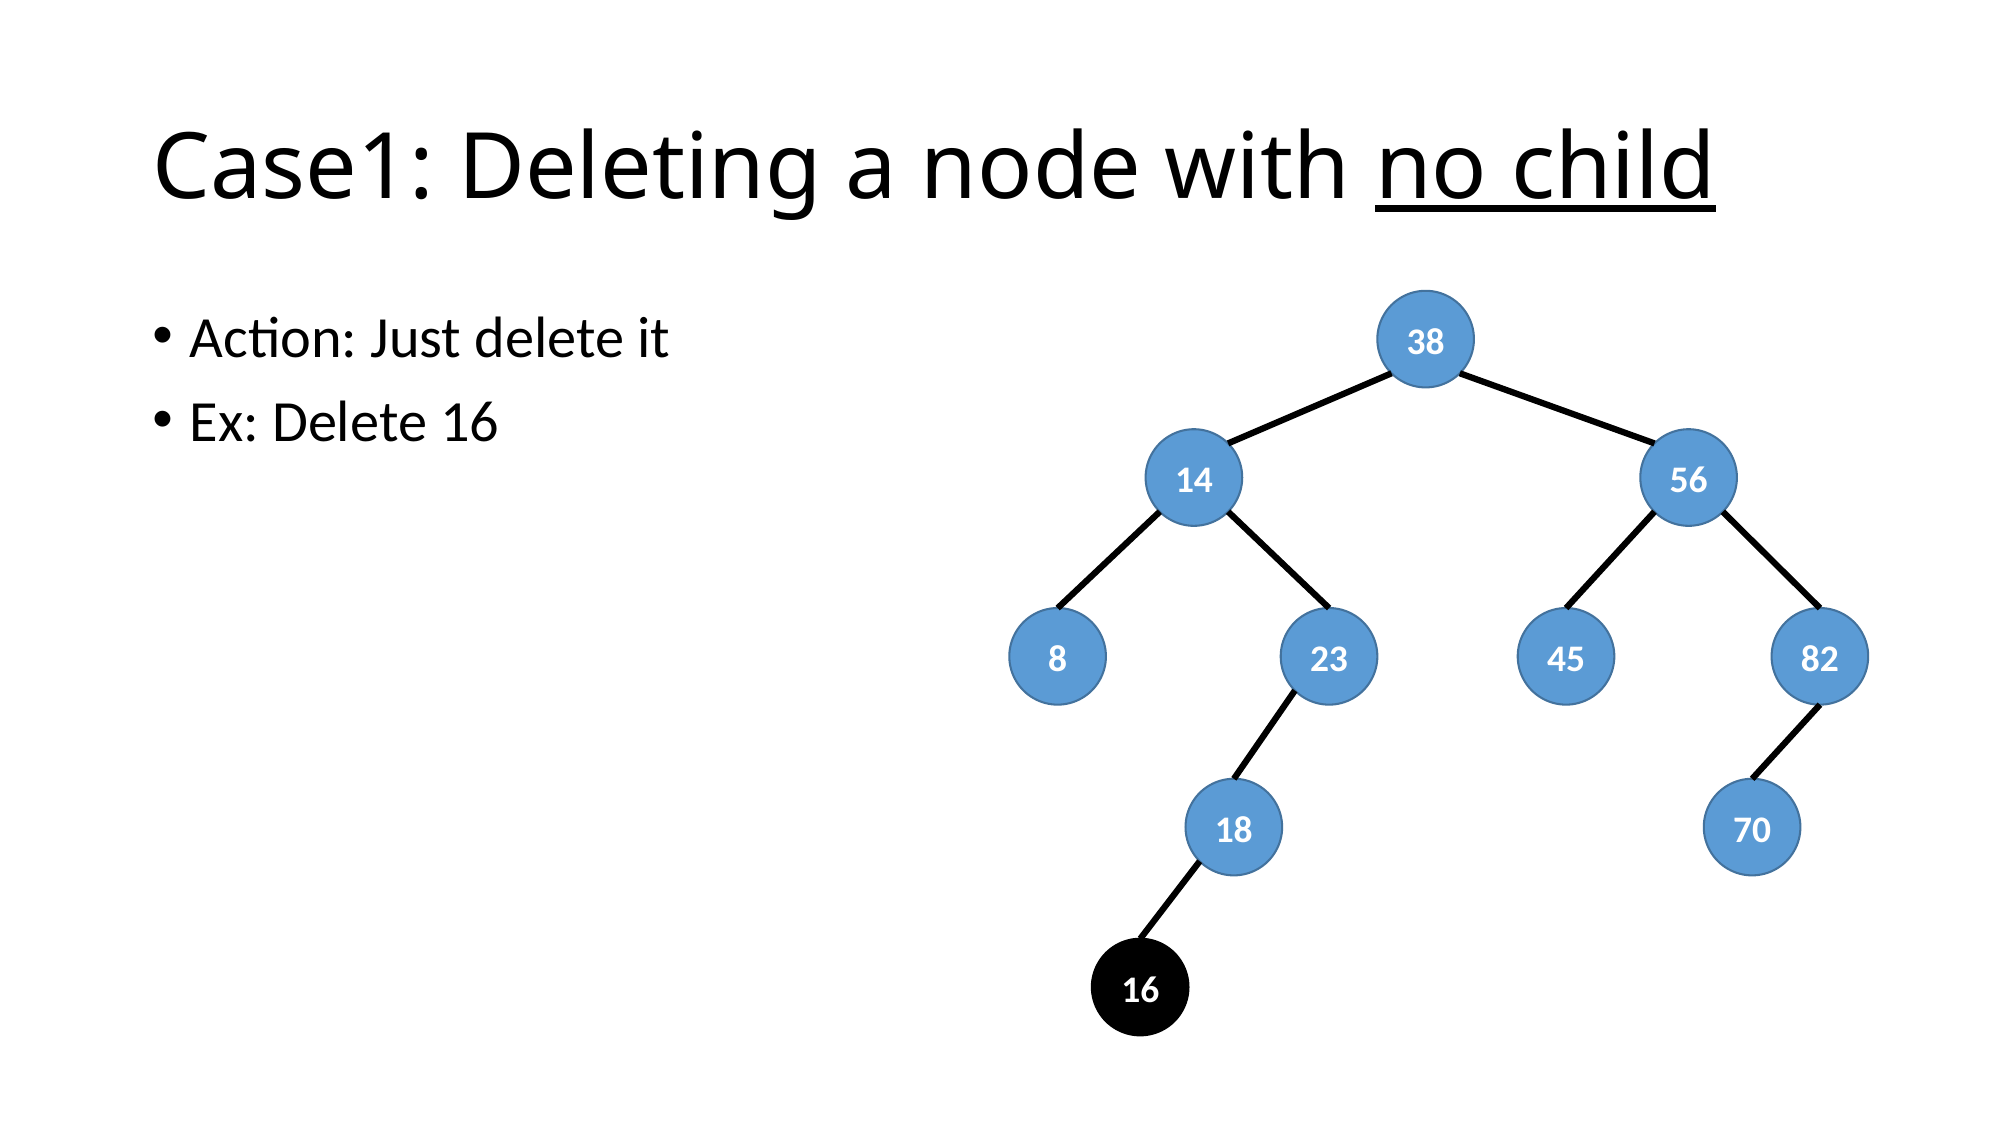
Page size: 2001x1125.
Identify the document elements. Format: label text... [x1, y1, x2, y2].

text_box 8 [1008, 607, 1107, 706]
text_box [1228, 373, 1392, 444]
text_box 16 [1090, 937, 1190, 1037]
text_box 70 [1702, 777, 1802, 877]
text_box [1228, 511, 1330, 609]
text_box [1057, 511, 1160, 609]
text_box 38 [1376, 289, 1475, 389]
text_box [1752, 704, 1820, 779]
text_box 82 [1770, 607, 1870, 706]
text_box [1233, 690, 1295, 779]
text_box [1459, 373, 1655, 444]
title Case1: Deleting a node with no child [137, 59, 1863, 278]
text_box 14 [1144, 428, 1244, 527]
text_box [1566, 511, 1655, 609]
text_box 18 [1184, 777, 1284, 877]
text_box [1140, 861, 1200, 939]
text_box 56 [1639, 428, 1738, 527]
list Action: Just delete it Ex: Delete 16 [137, 299, 988, 1014]
text_box 45 [1516, 607, 1616, 706]
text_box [1722, 511, 1820, 609]
text_box 23 [1279, 607, 1379, 706]
